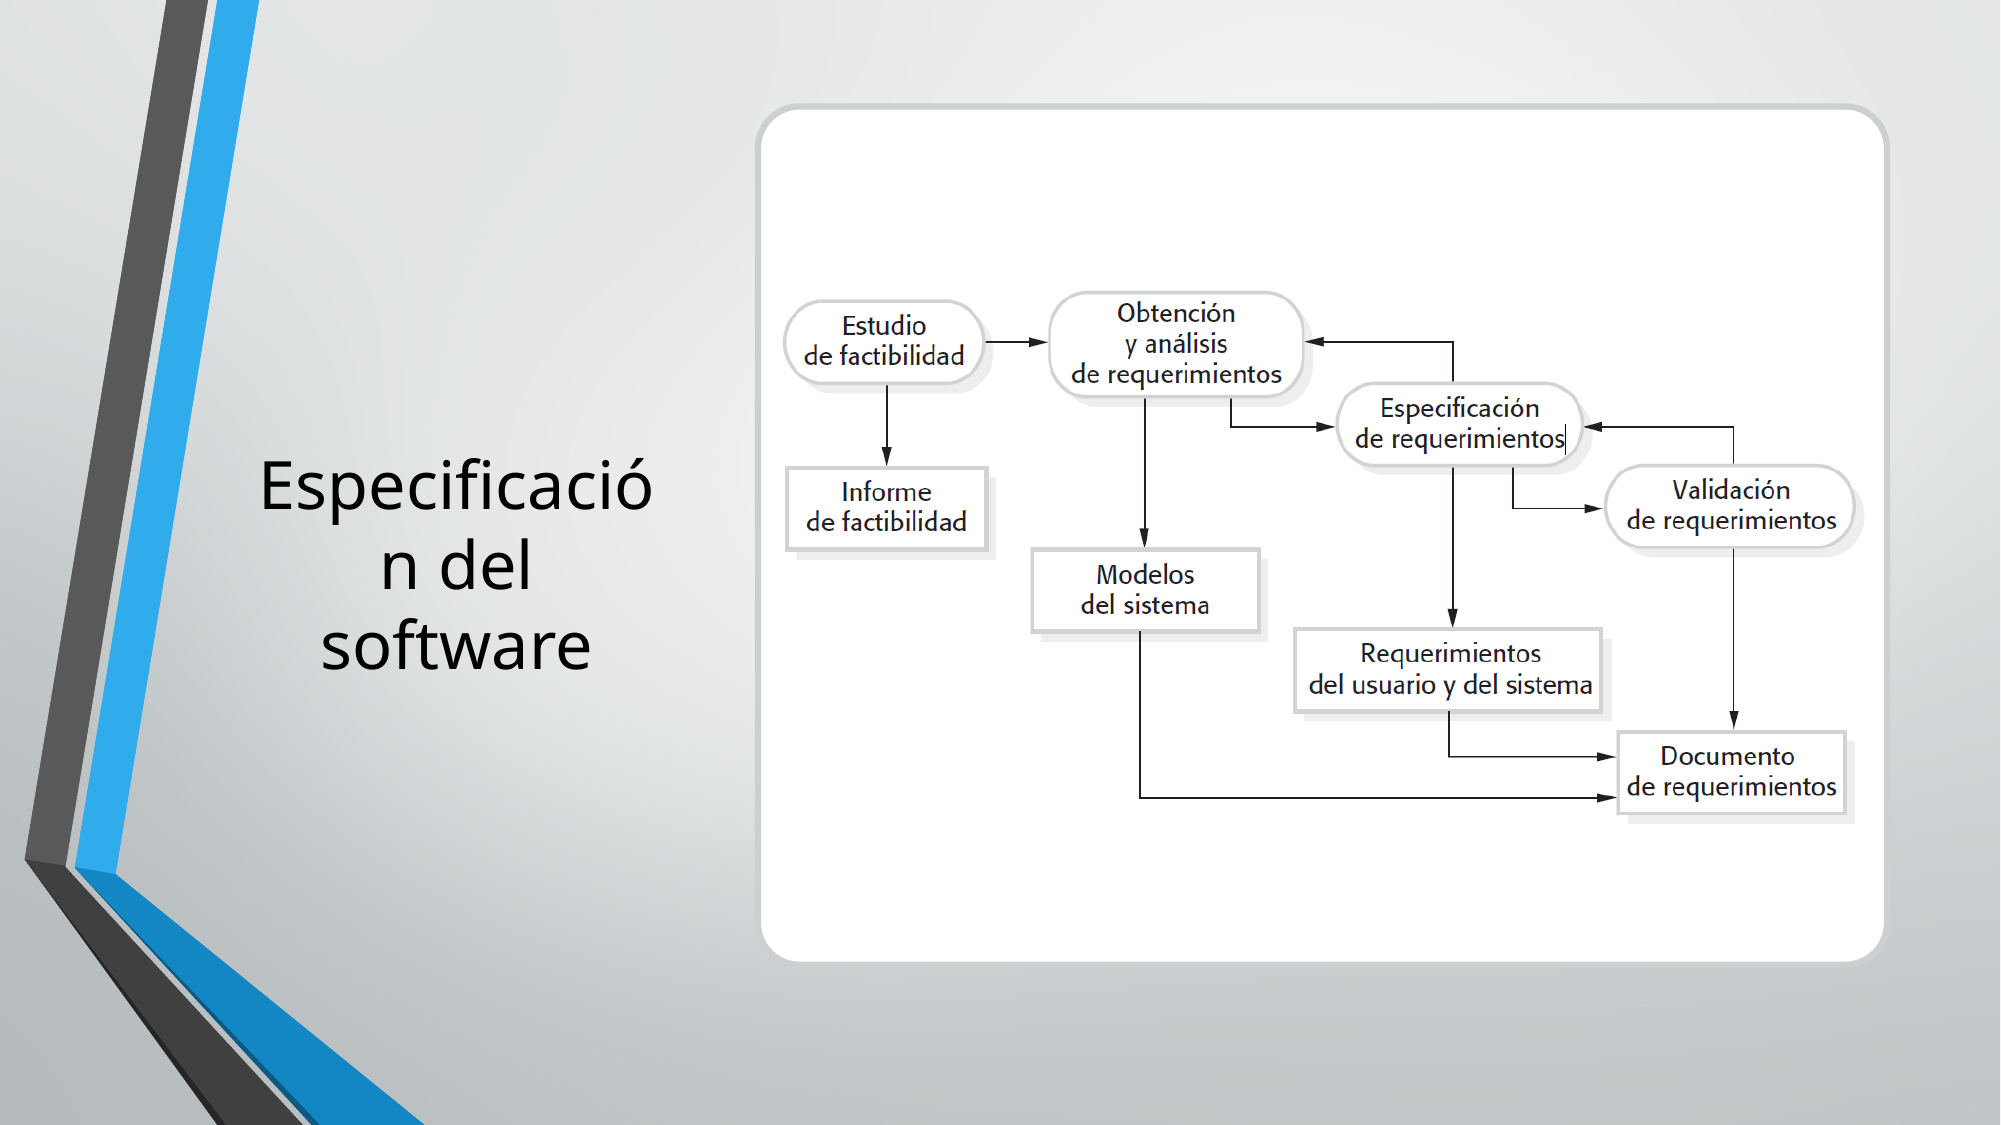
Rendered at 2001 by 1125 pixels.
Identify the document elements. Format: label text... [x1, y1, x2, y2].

title Especificación del software [425, 418, 688, 707]
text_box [24, 0, 425, 1125]
text_box [756, 105, 1889, 967]
picture [777, 279, 1871, 834]
